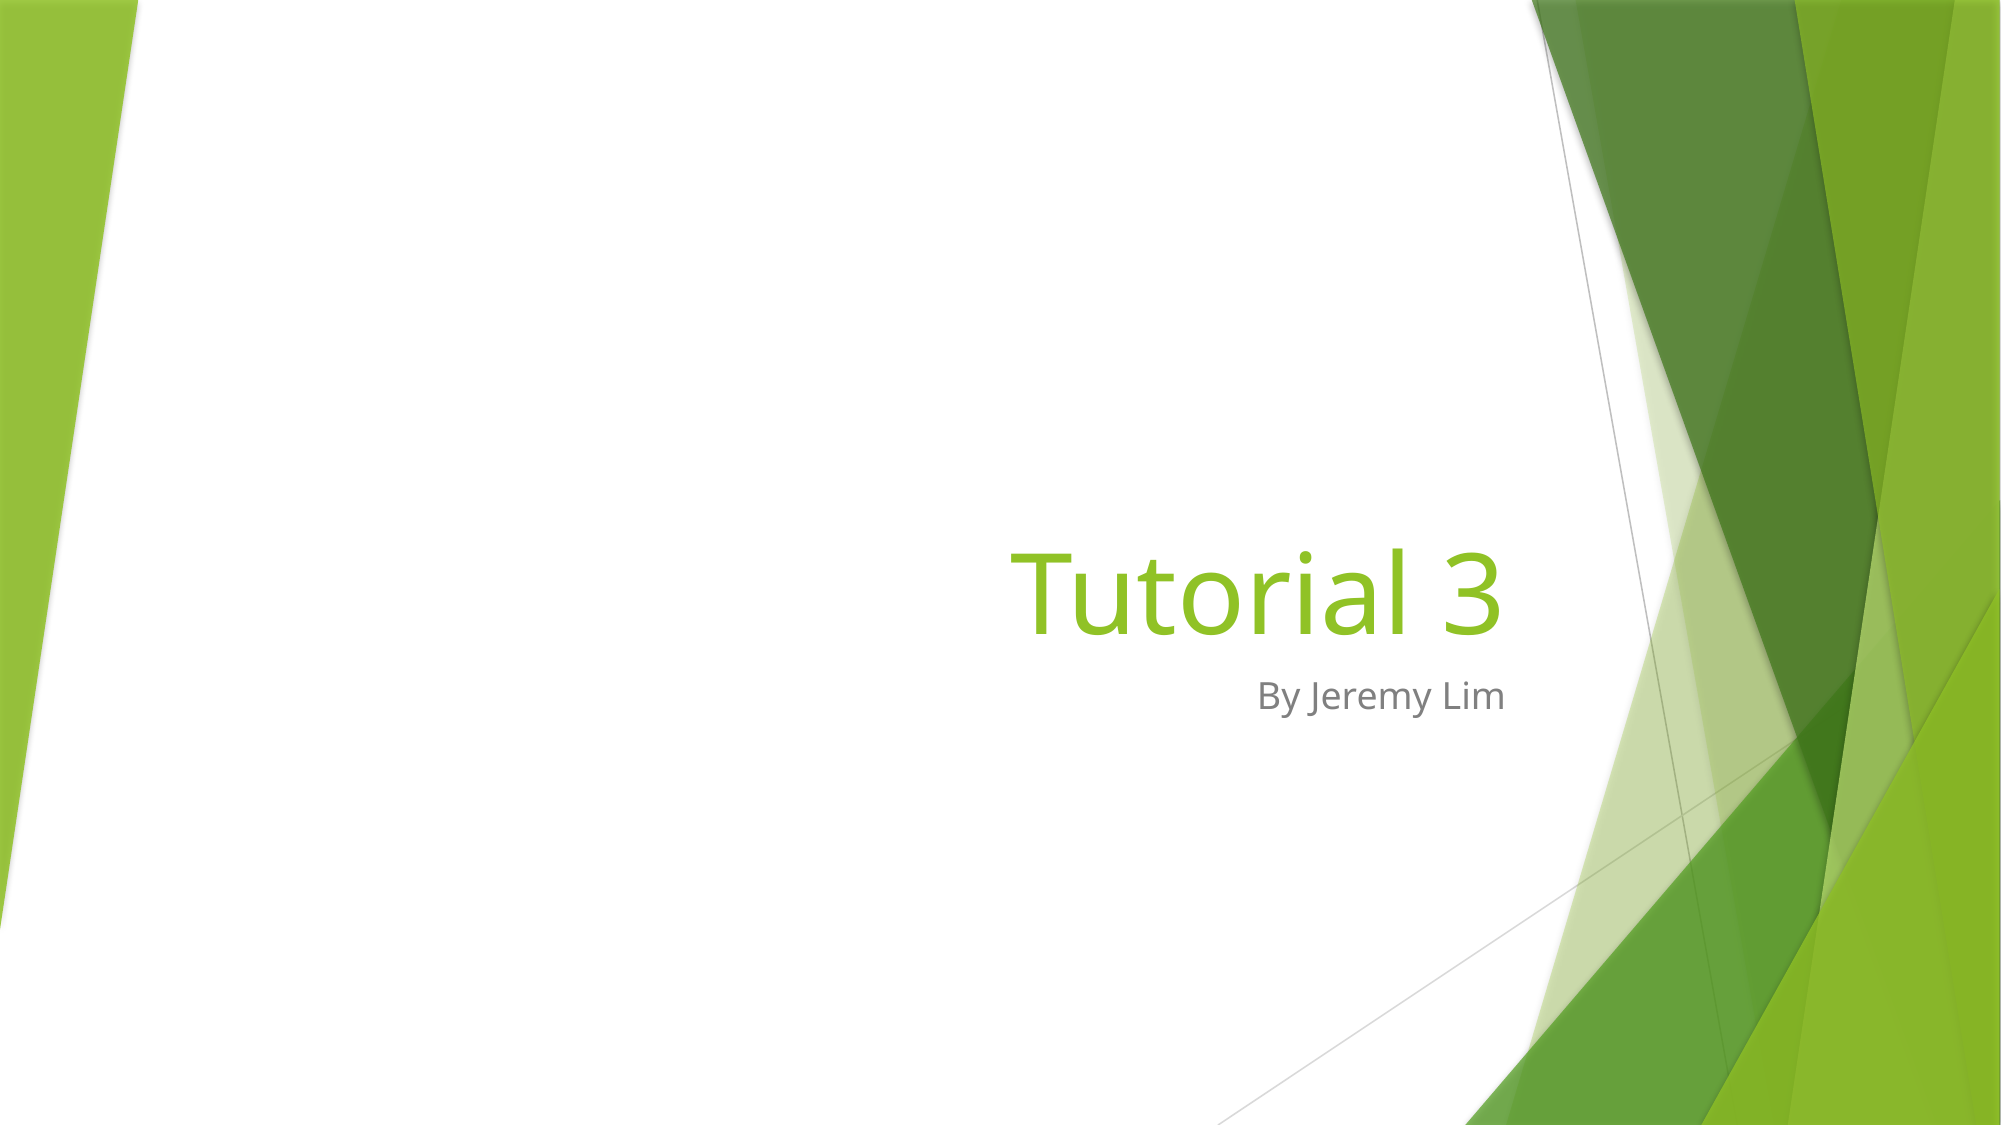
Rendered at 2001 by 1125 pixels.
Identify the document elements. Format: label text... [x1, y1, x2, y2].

subtitle By Jeremy Lim [247, 664, 1522, 845]
title Tutorial 3 [247, 394, 1522, 664]
